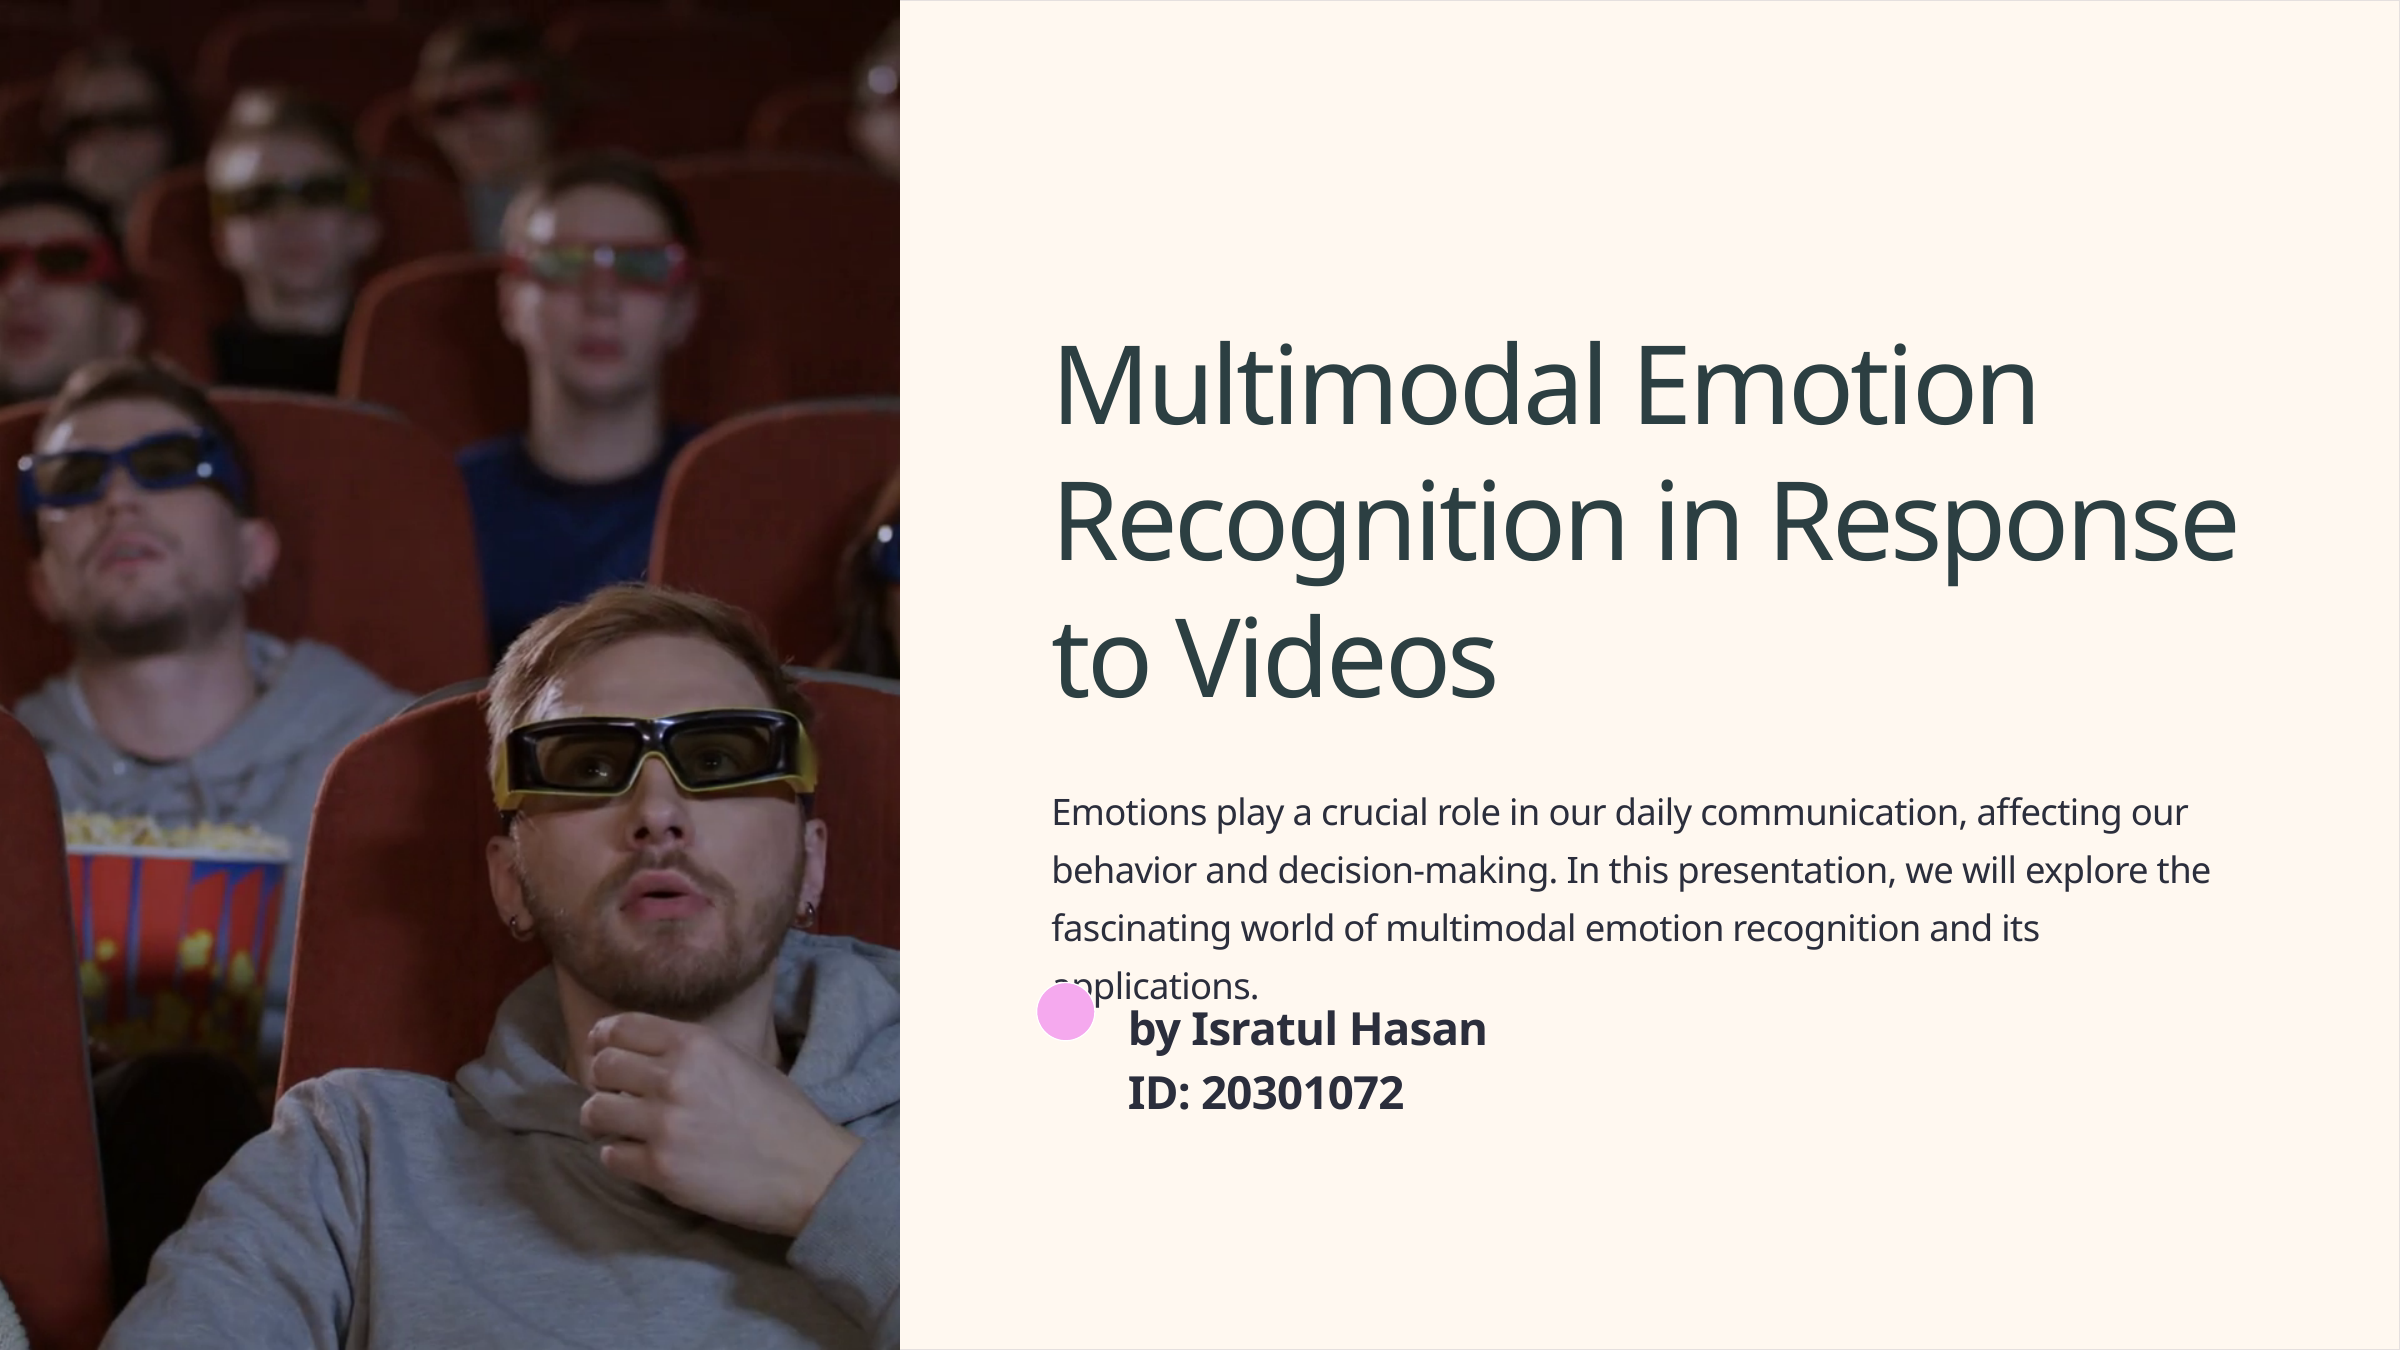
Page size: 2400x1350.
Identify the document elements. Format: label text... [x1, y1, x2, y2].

text_box [1036, 982, 1095, 1041]
picture [0, 0, 900, 1350]
text_box [900, 0, 2400, 1350]
text_box Emotions play a crucial role in our daily communication, affecting our behavior and decision-making. In this presentation, we will explore the fascinating world of multimodal emotion recognition and its applications. [1036, 766, 2264, 942]
text_box Multimodal Emotion Recognition in Response to Videos [1036, 301, 2264, 712]
text_box by Isratul Hasan ID: 20301072 [1113, 983, 1469, 1048]
